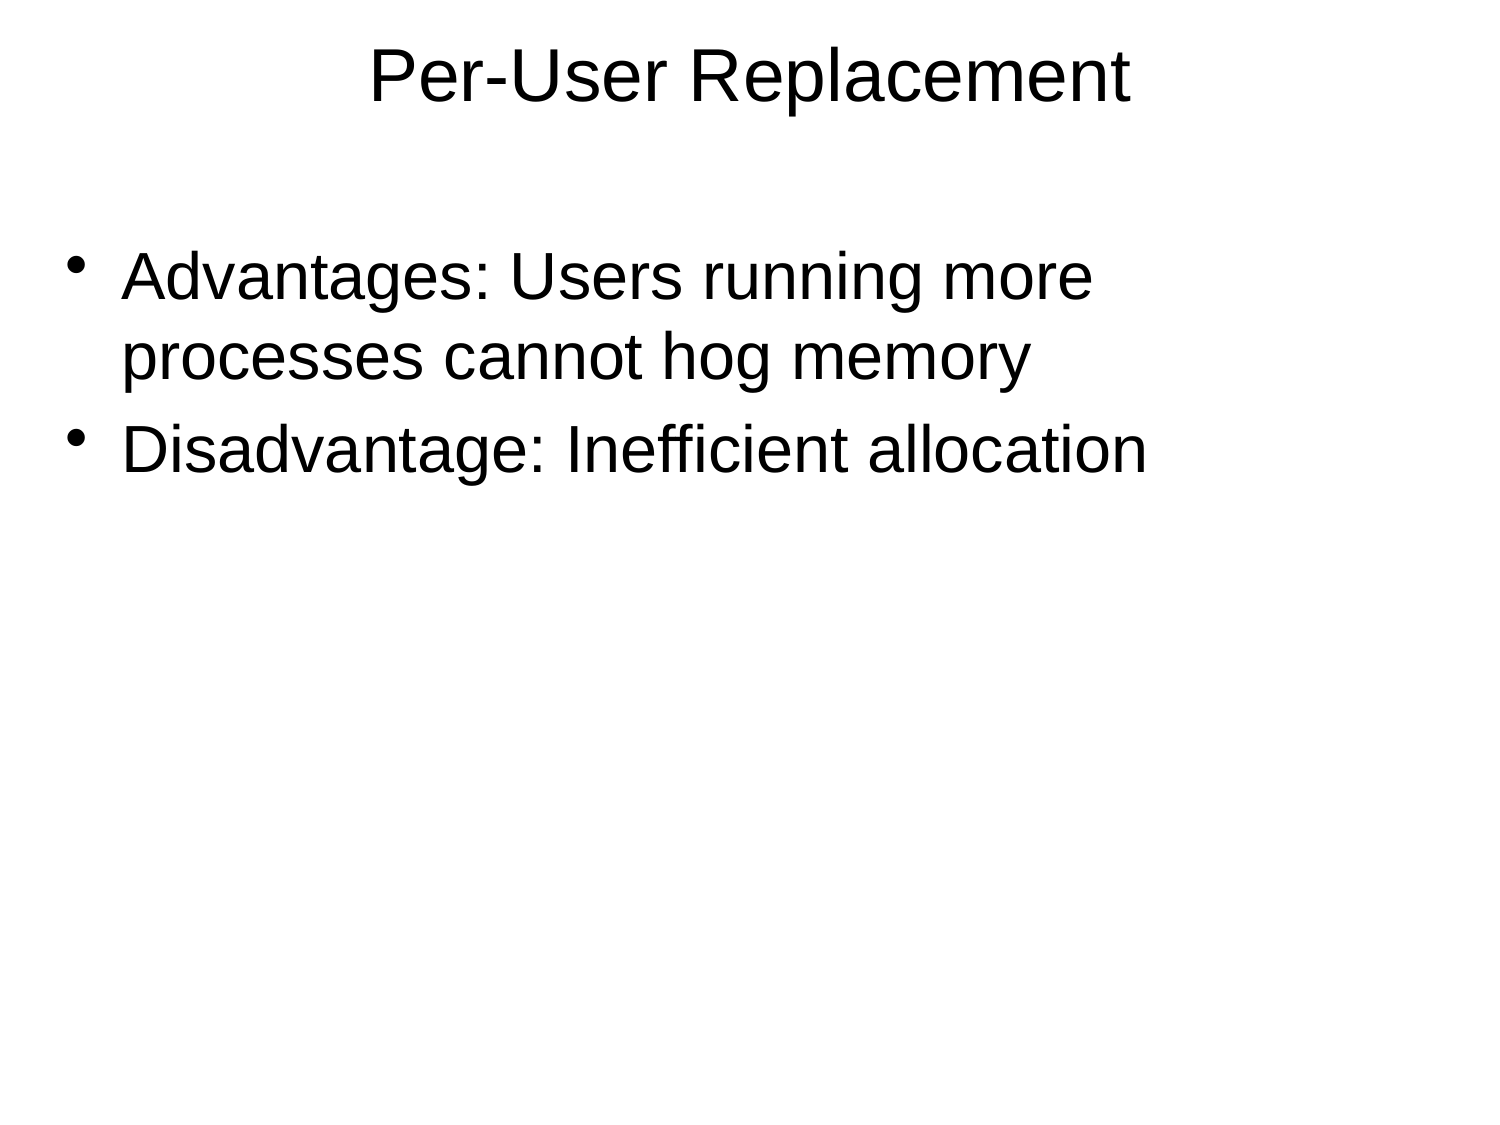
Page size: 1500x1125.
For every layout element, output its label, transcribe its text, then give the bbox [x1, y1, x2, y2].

list Advantages: Users running more processes cannot hog memory Disadvantage: Inefficient allocation [49, 224, 1401, 613]
title Per-User Replacement [74, 24, 1426, 118]
